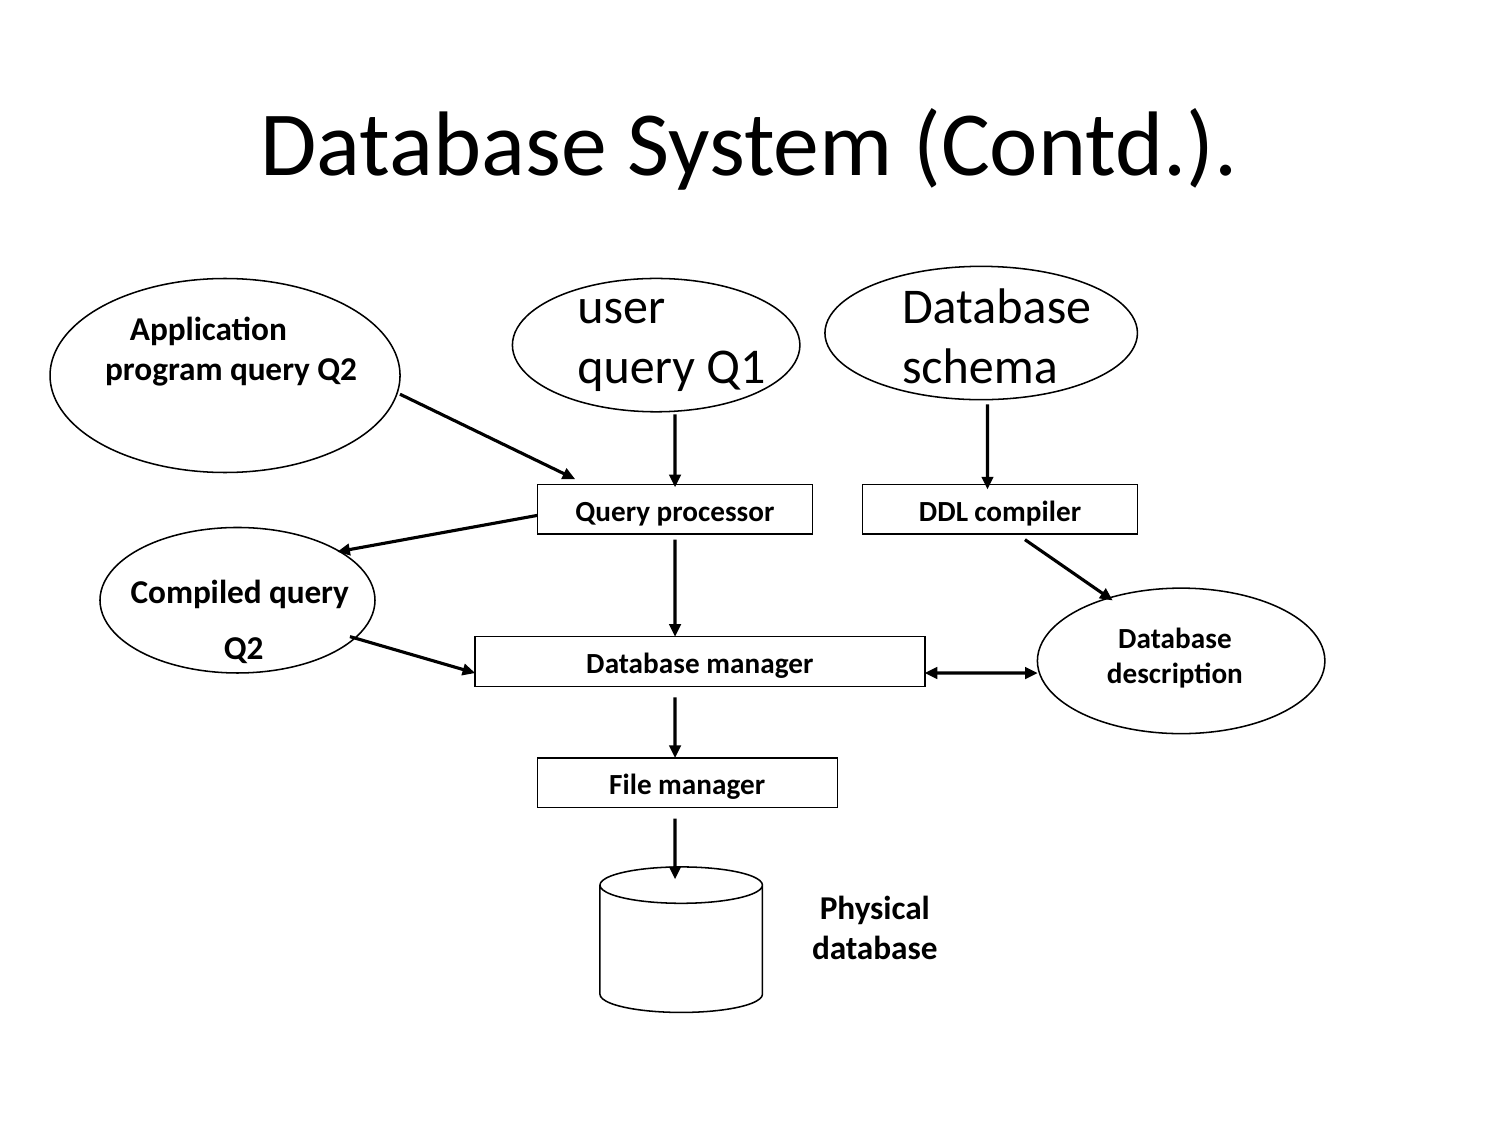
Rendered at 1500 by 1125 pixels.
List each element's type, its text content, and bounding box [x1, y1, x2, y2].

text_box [49, 207, 1326, 1013]
title Database System (Contd.). [75, 45, 1425, 233]
